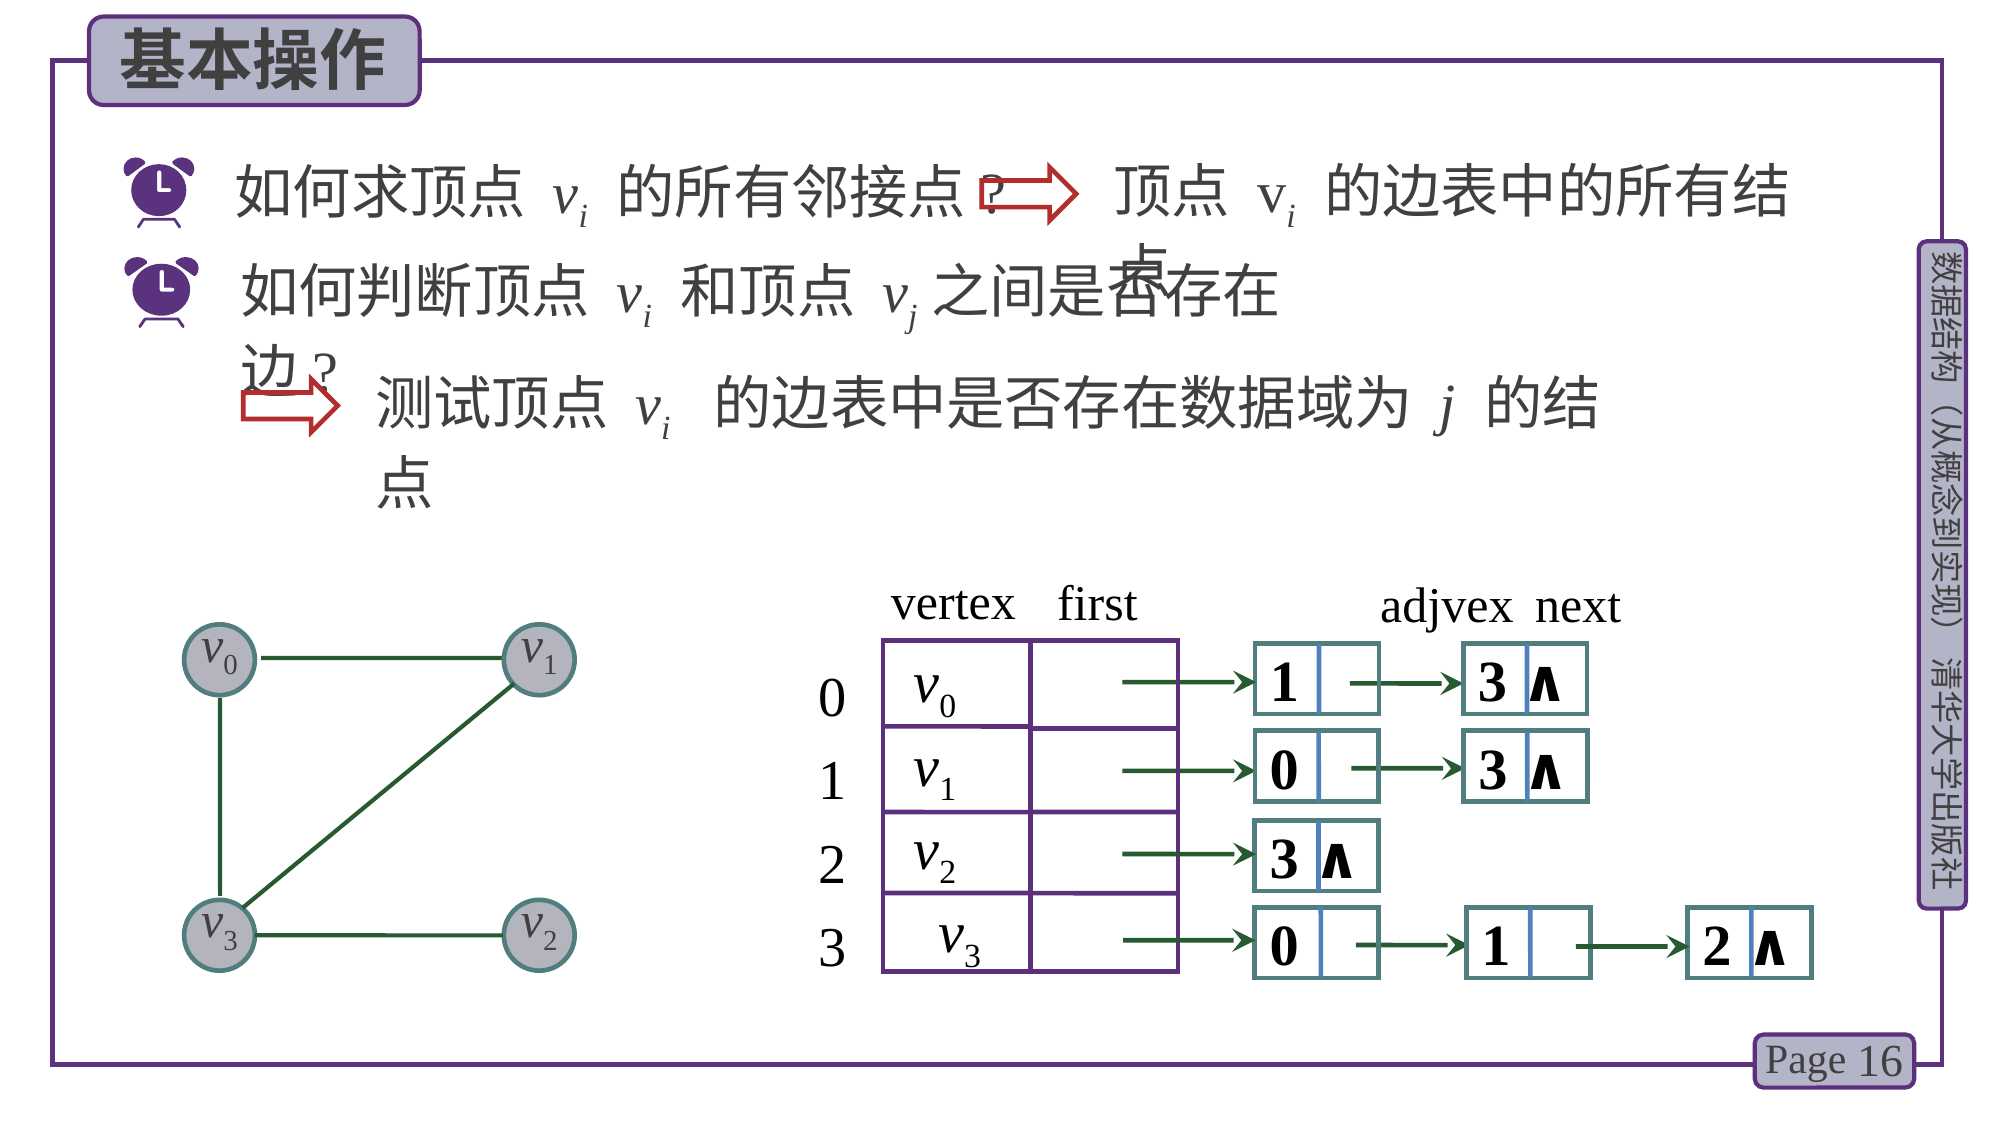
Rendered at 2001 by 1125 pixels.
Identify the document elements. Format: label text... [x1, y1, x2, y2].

text_box next [1535, 564, 1694, 640]
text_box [184, 624, 575, 971]
text_box vertex [890, 562, 1043, 638]
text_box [1123, 907, 1812, 979]
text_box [1031, 640, 1178, 972]
text_box first [1057, 562, 1178, 638]
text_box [243, 359, 1656, 445]
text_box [124, 246, 1381, 404]
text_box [818, 640, 1031, 972]
text_box 基本操作 [104, 10, 420, 105]
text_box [1122, 820, 1379, 892]
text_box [1178, 730, 1588, 802]
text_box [1178, 643, 1588, 715]
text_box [123, 147, 981, 234]
text_box [87, 15, 411, 107]
text_box adjvex [1380, 564, 1535, 640]
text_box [981, 147, 1844, 234]
